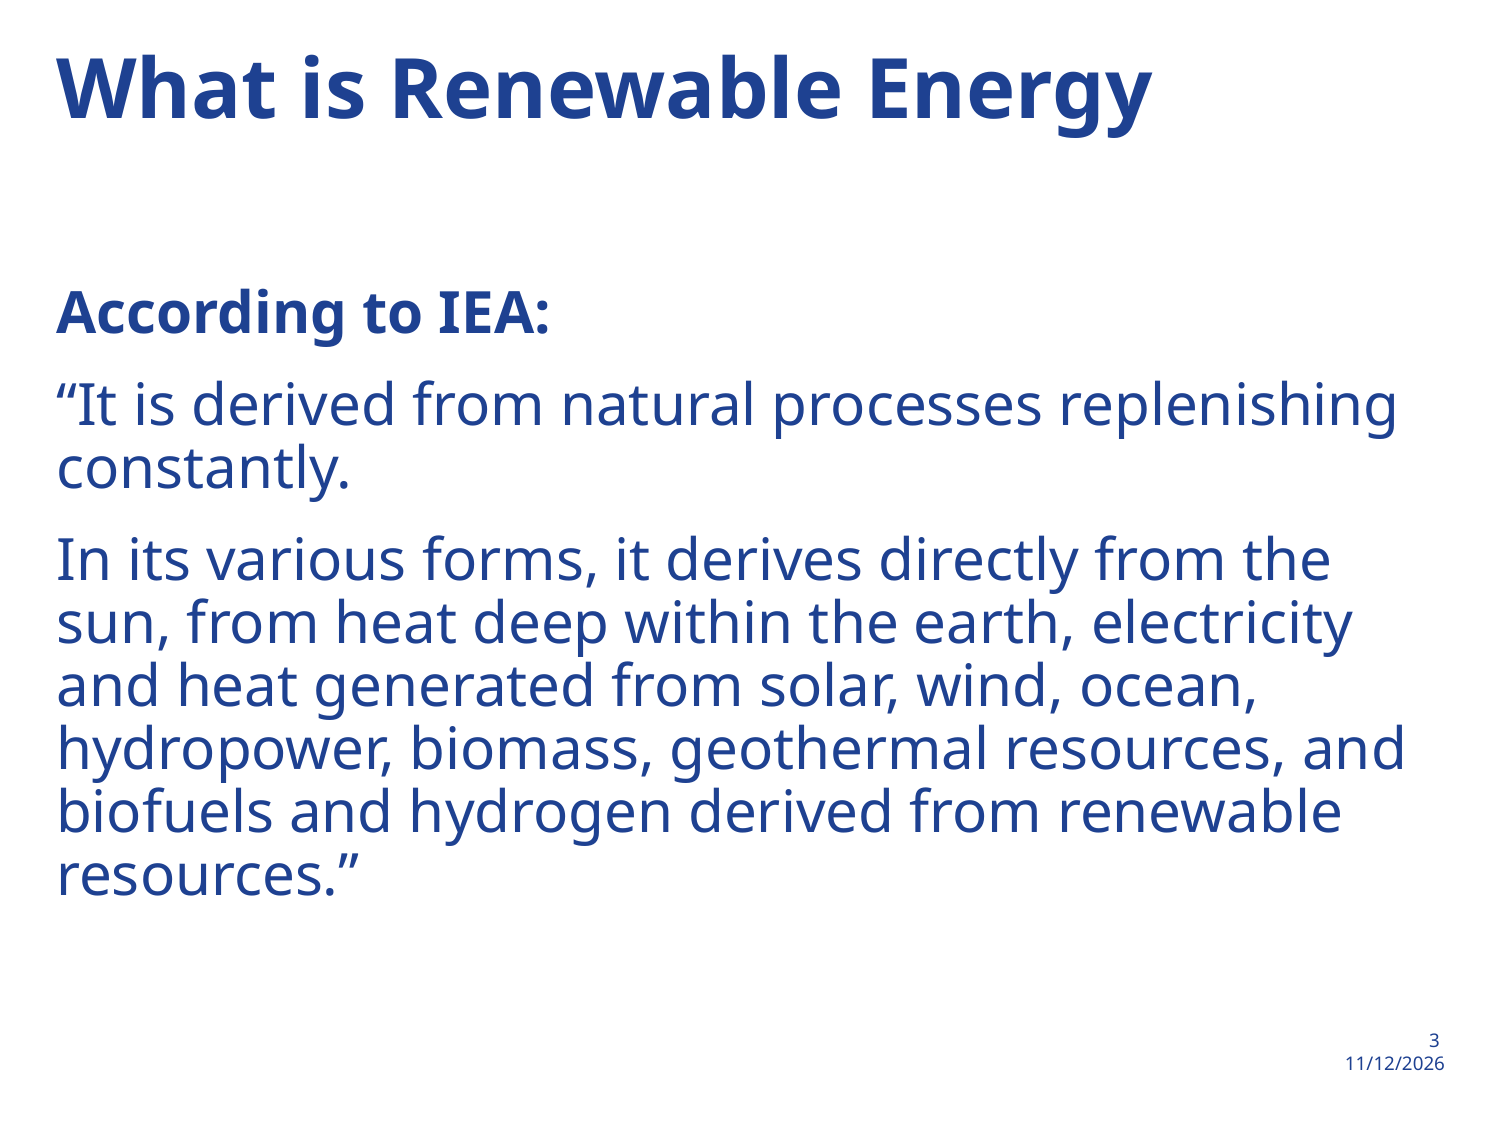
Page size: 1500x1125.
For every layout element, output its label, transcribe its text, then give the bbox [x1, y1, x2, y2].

title What is Renewable Energy [56, 46, 1444, 210]
list According to IEA: “It is derived from natural processes replenishing constantly. In its various forms, it derives directly from the sun, from heat deep within the earth, electricity and heat generated from solar, wind, ocean, hydropower, biomass, geothermal resources, and biofuels and hydrogen derived from renewable resources.” [56, 283, 1444, 979]
